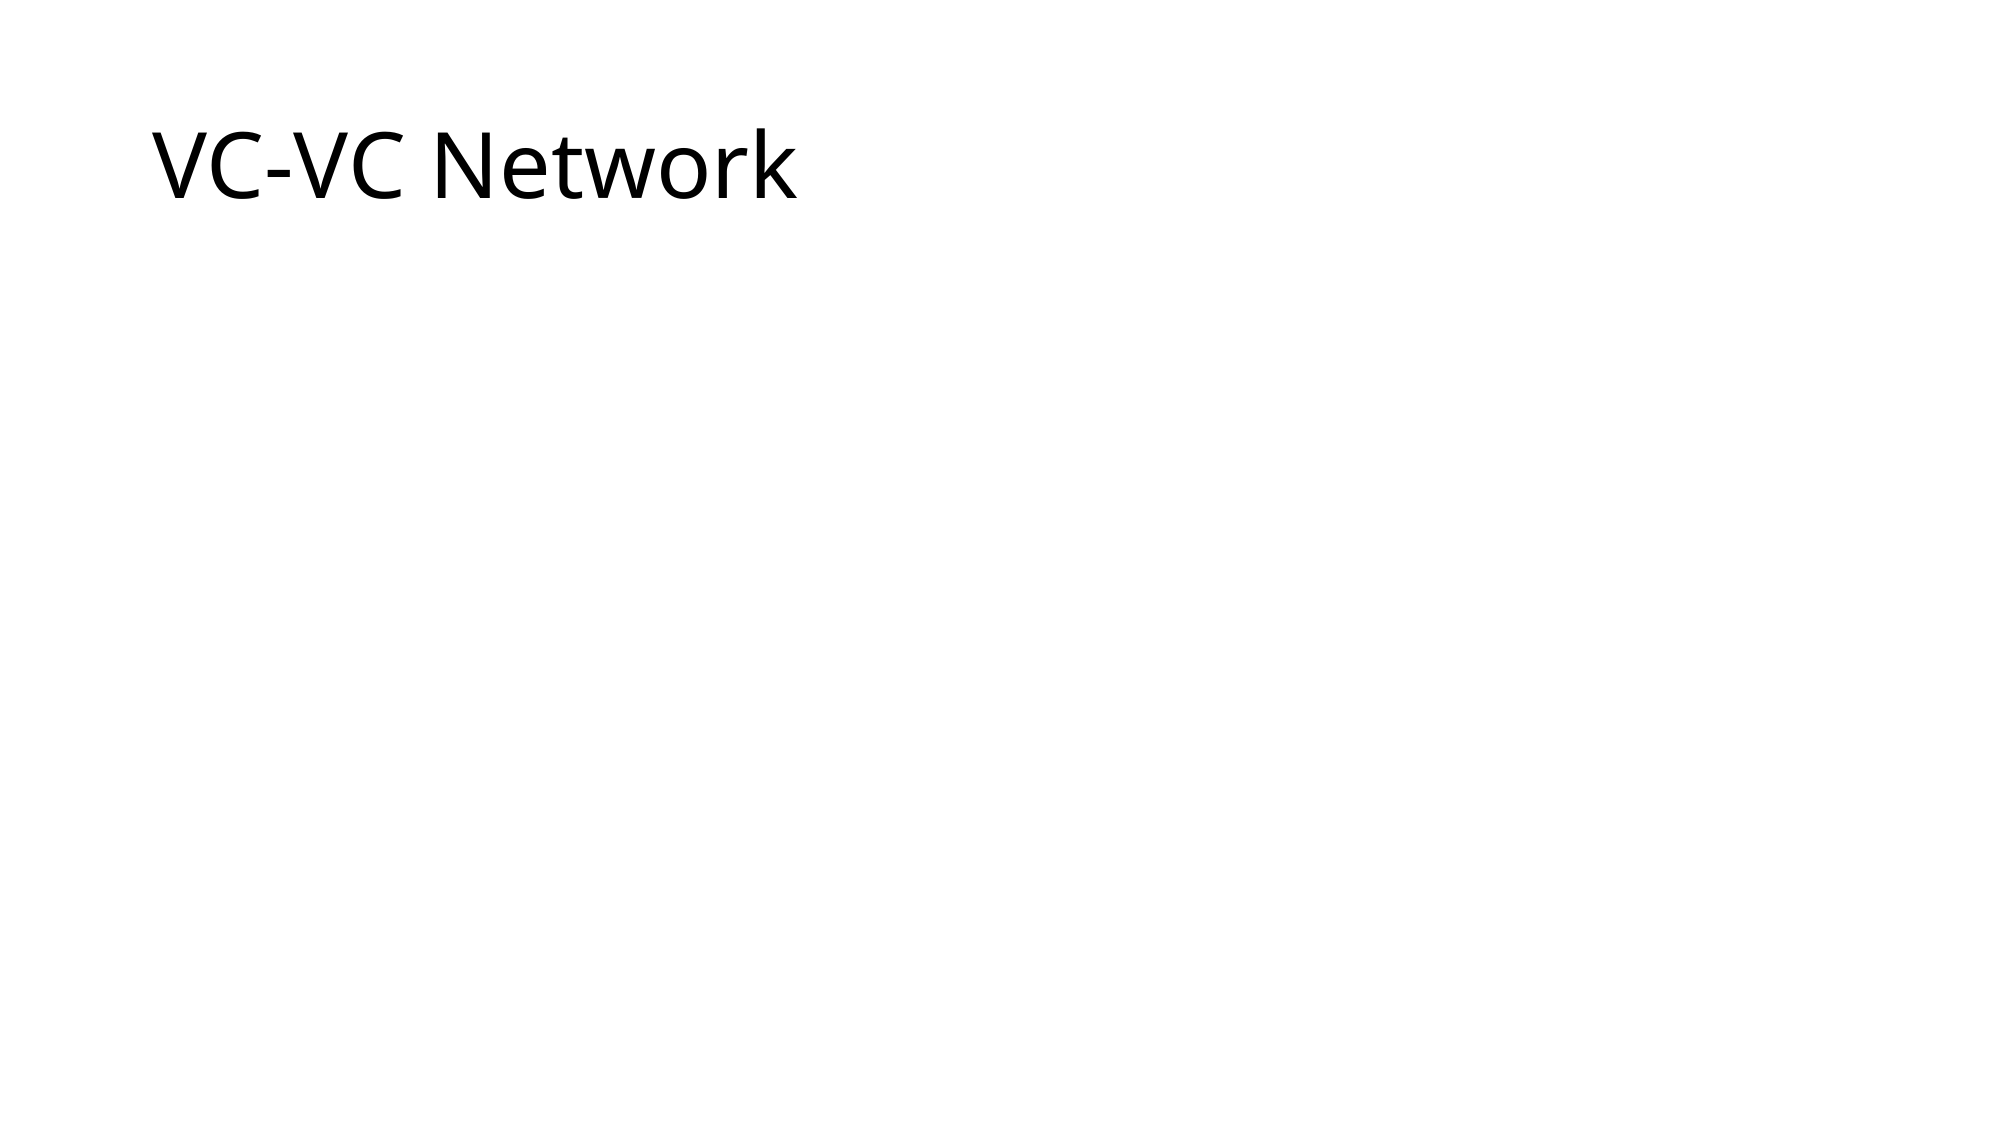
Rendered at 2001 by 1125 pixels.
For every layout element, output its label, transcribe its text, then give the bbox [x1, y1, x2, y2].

title VC-VC Network [137, 59, 1863, 278]
